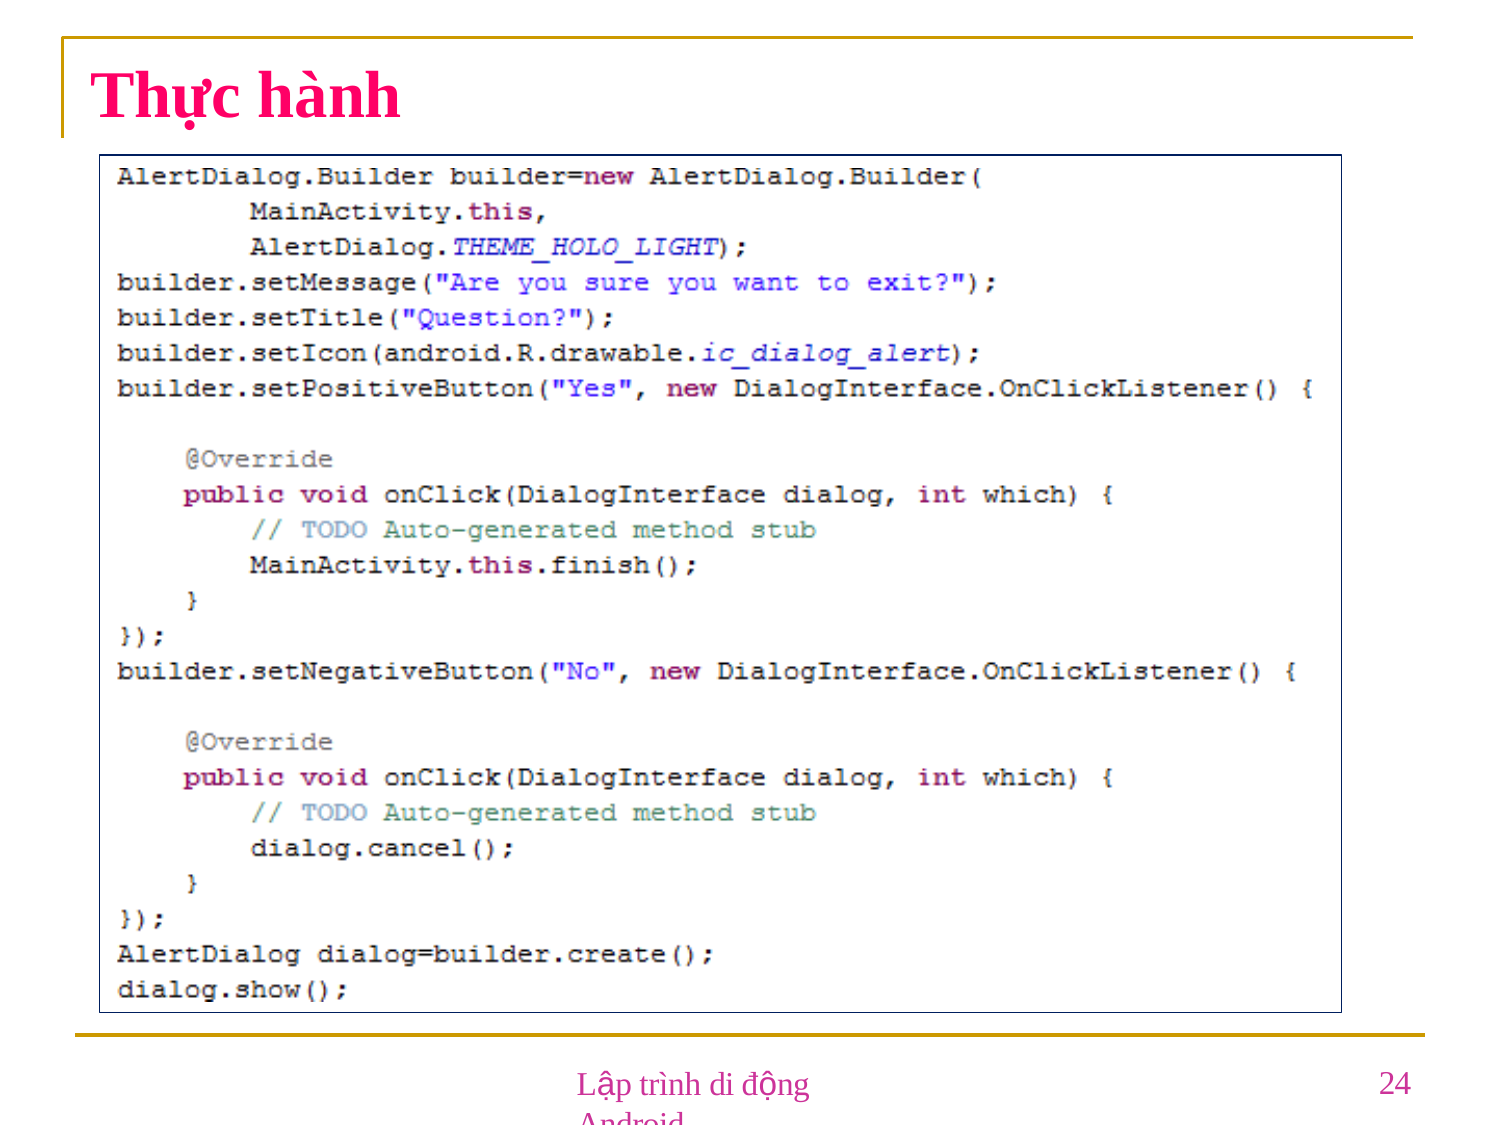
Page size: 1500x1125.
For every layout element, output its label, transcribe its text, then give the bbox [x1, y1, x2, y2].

footer Lập trình di động Android [574, 1062, 926, 1125]
title Thực hành [87, 48, 405, 239]
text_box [98, 153, 1343, 1014]
slide_number 24 [1372, 1063, 1417, 1125]
